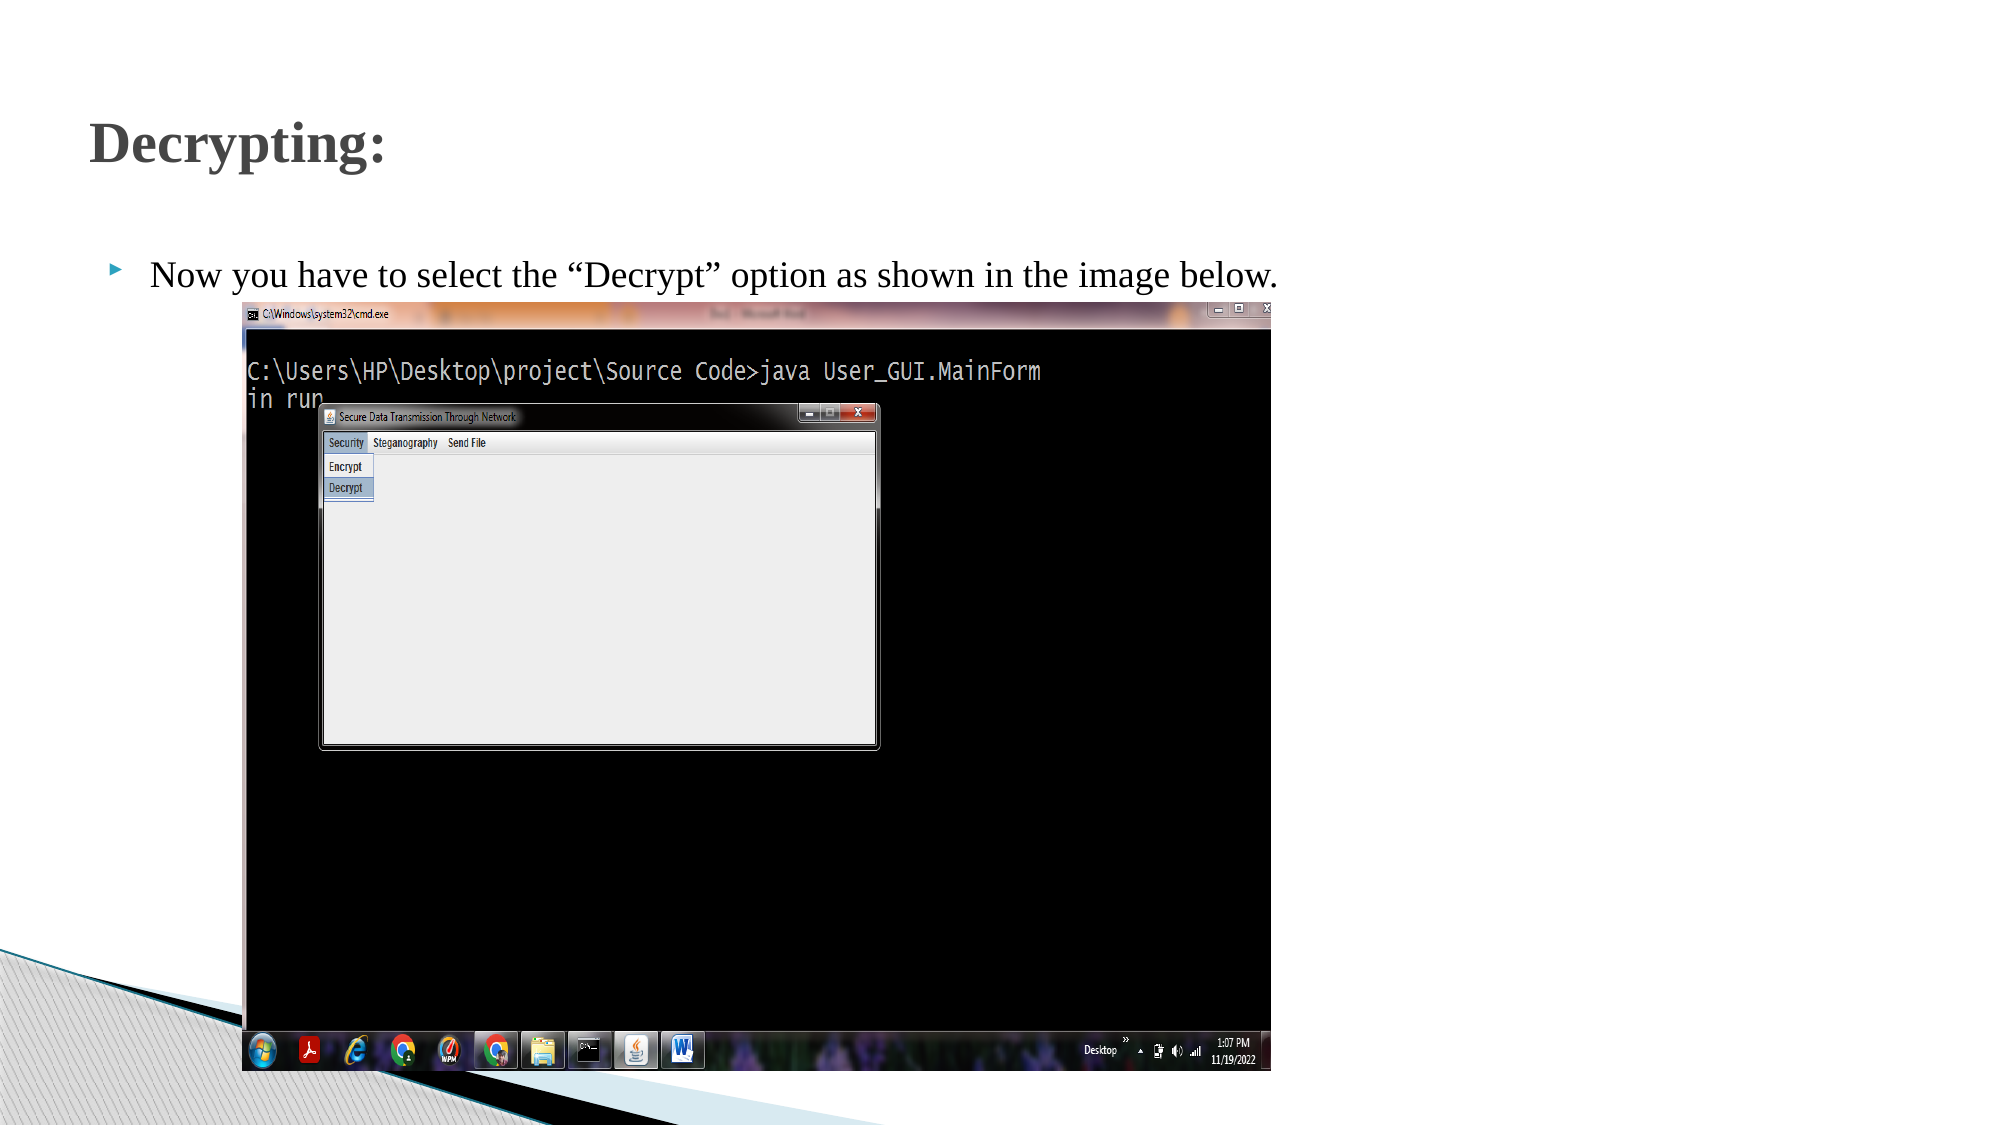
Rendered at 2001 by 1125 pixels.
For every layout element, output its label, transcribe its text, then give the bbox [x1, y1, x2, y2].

title Decrypting: [75, 45, 1425, 233]
list Now you have to select the “Decrypt” option as shown in the image below. [75, 243, 1425, 986]
picture [241, 302, 1271, 1071]
